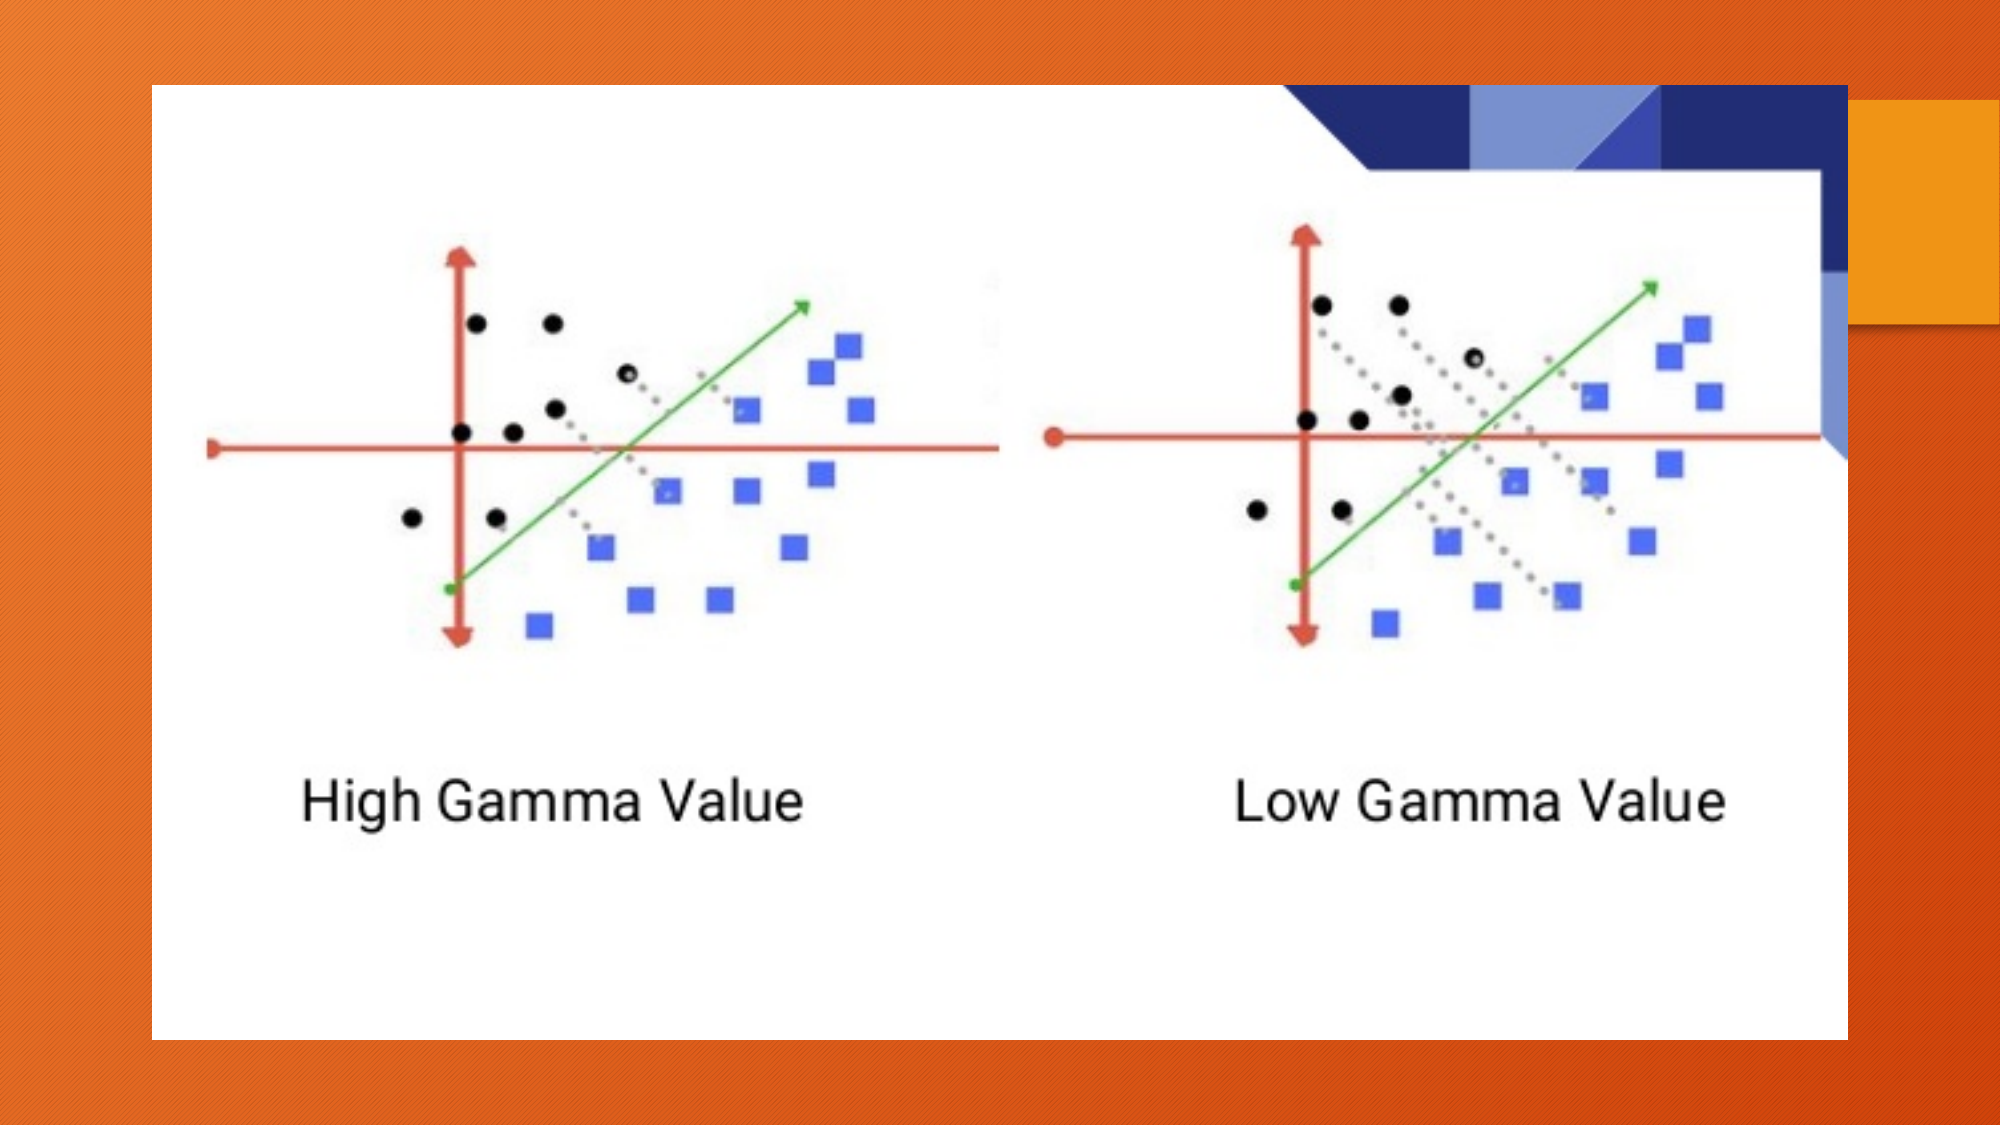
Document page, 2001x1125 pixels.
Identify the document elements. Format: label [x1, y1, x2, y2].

picture [151, 85, 2000, 1040]
